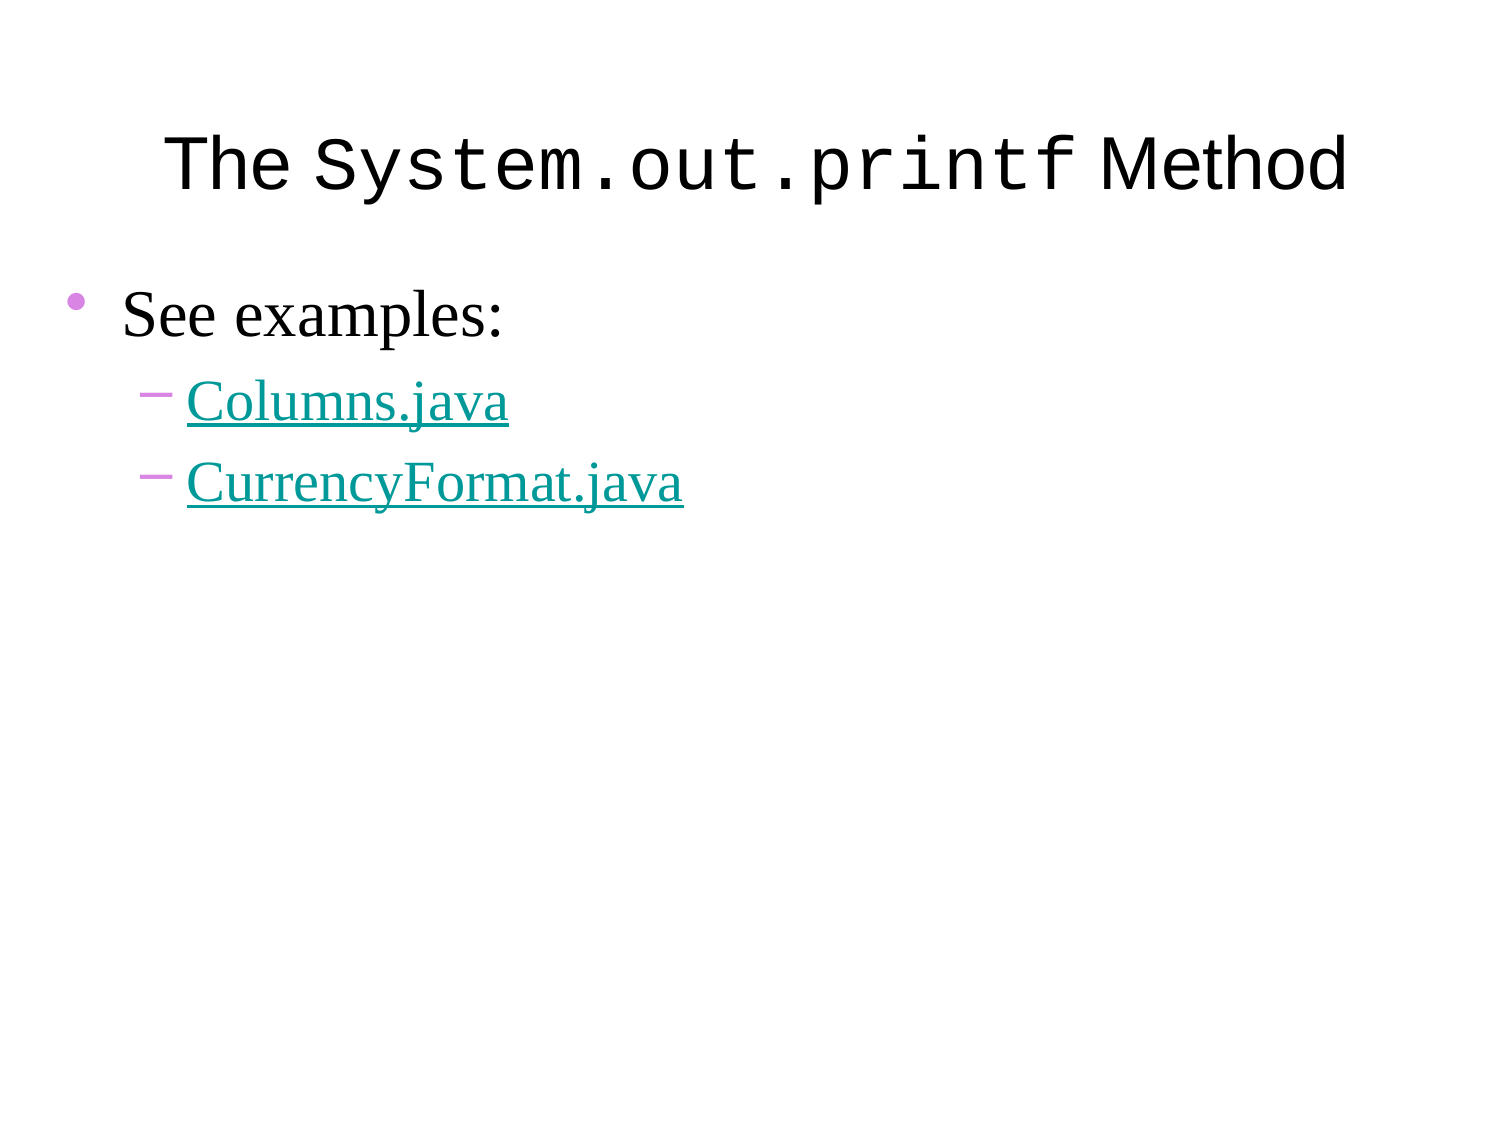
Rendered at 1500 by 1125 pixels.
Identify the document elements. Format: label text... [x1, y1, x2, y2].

list See examples: Columns.java CurrencyFormat.java [49, 262, 1411, 1013]
text_box The System.out.printf Method [49, 49, 1463, 213]
